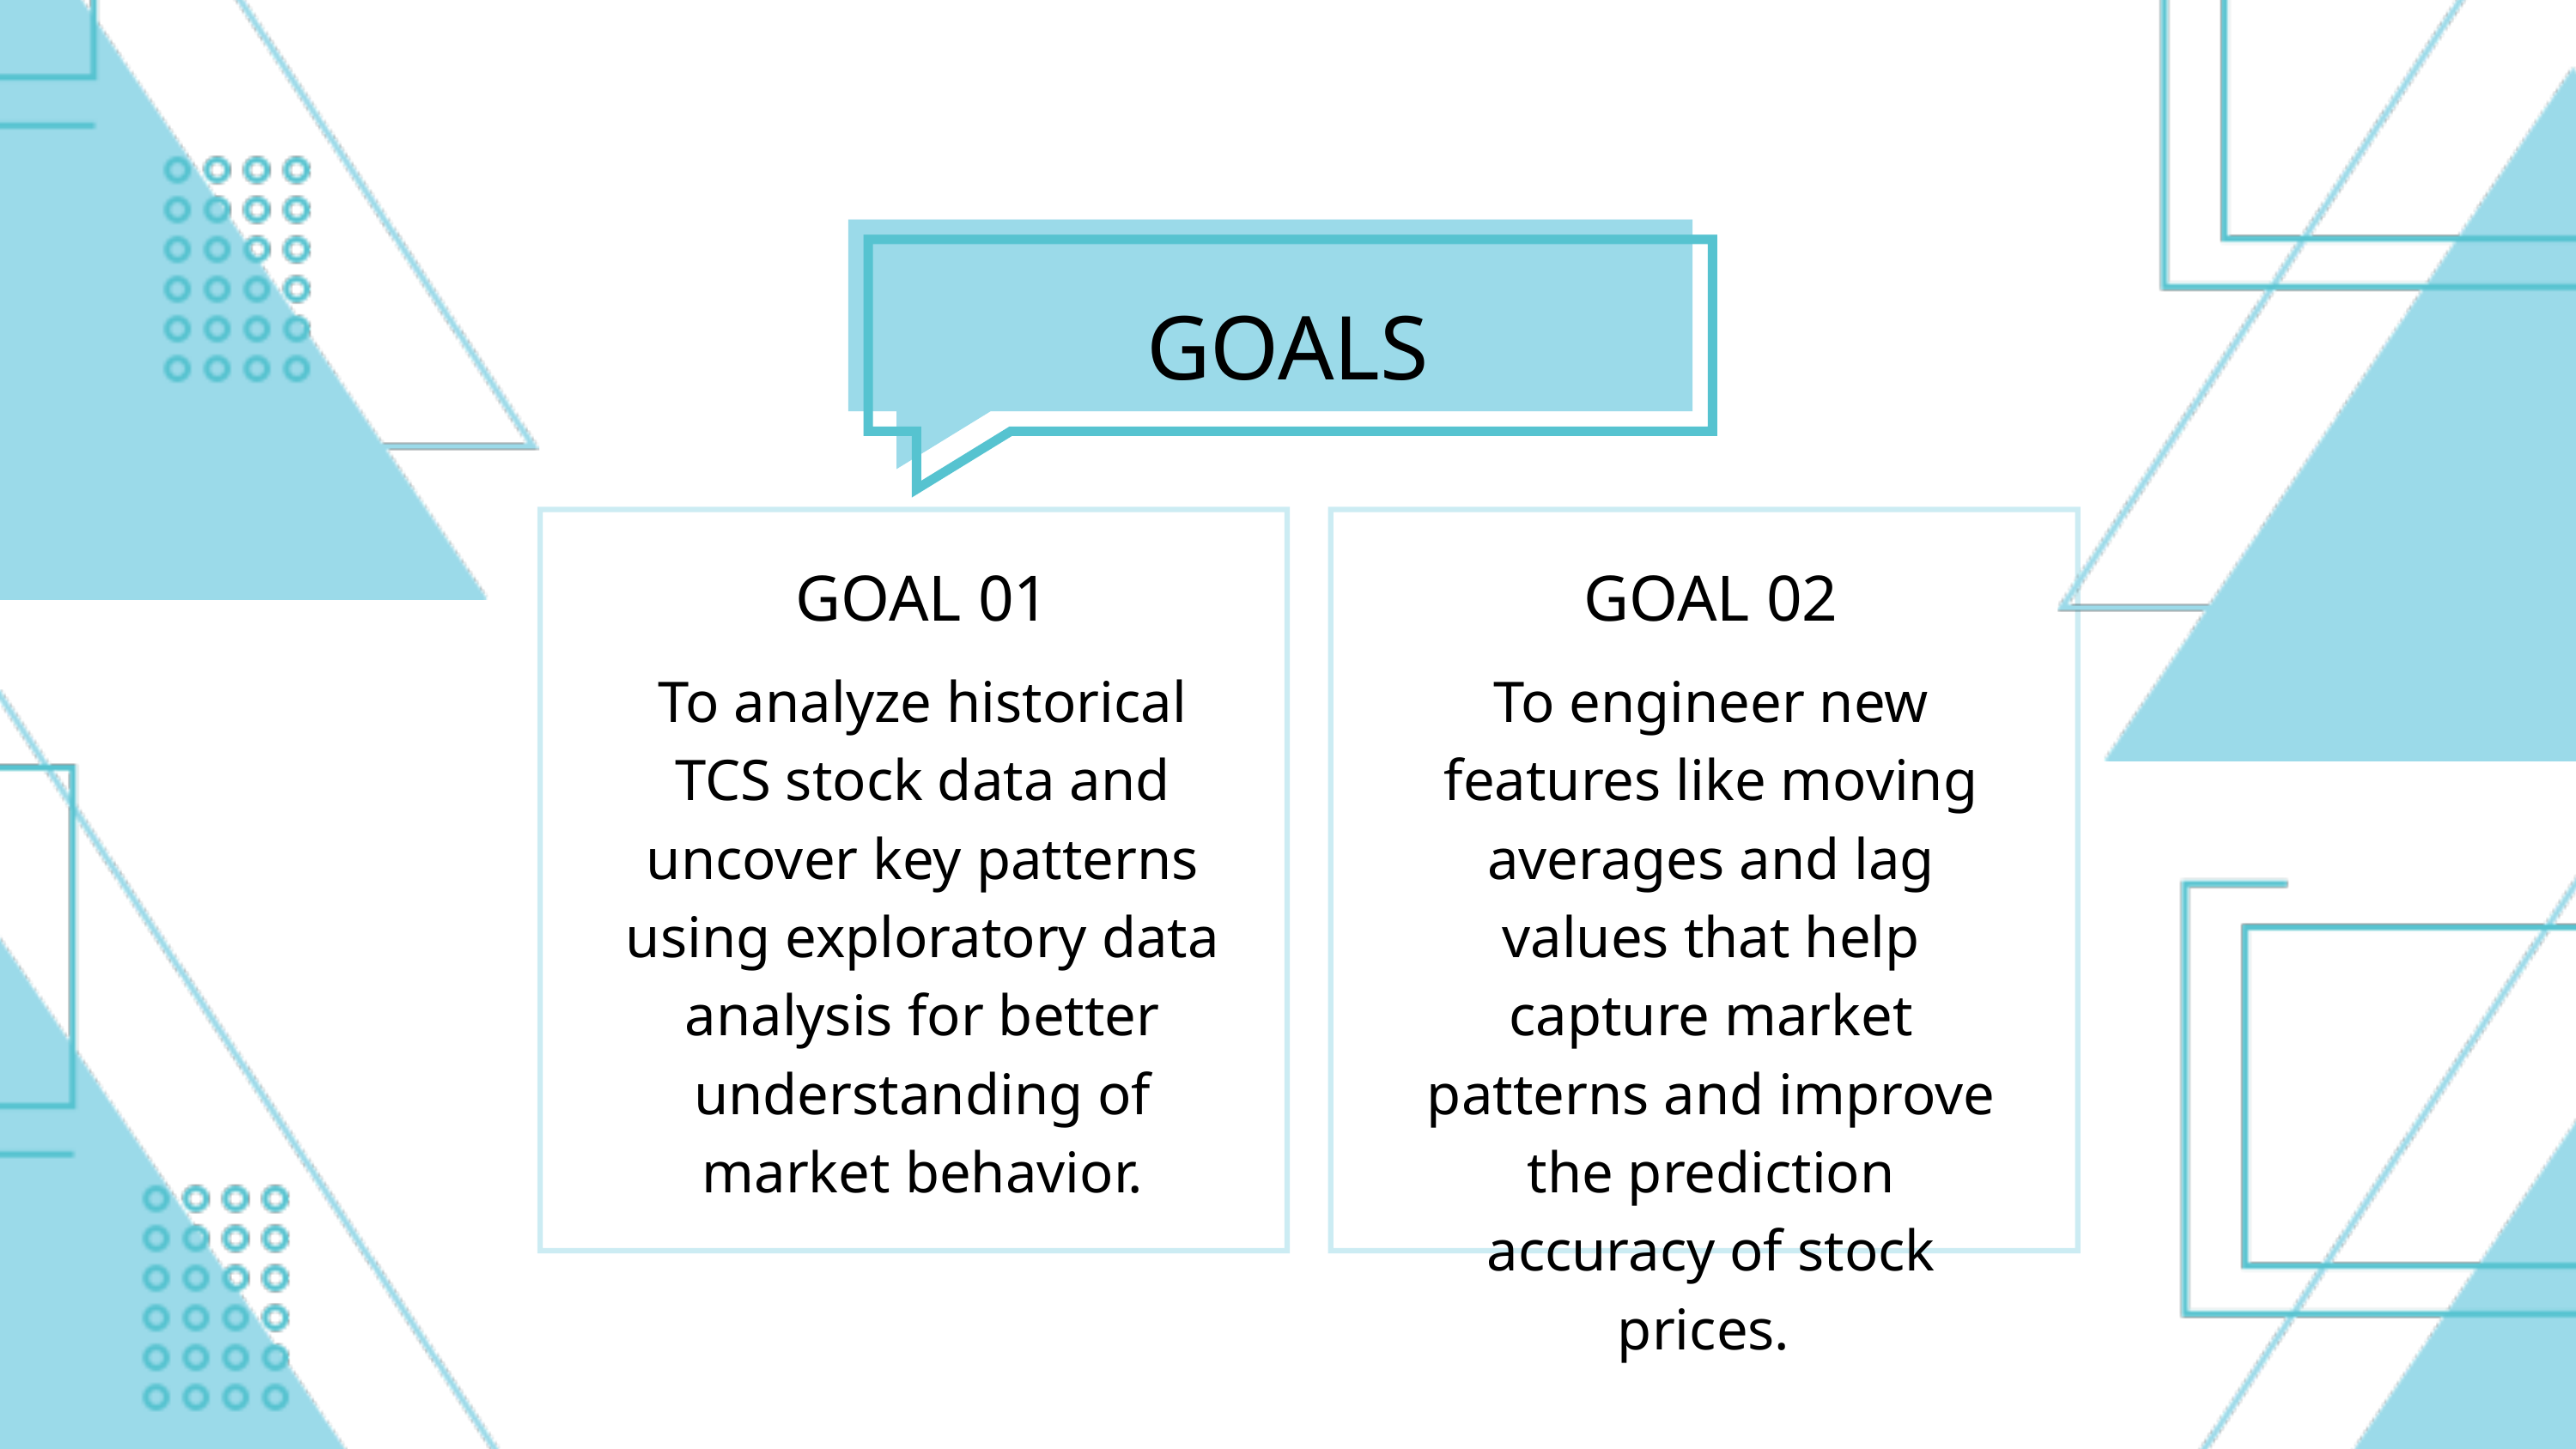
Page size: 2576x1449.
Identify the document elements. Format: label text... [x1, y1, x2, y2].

text_box [2057, 0, 2576, 761]
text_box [848, 219, 1693, 470]
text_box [867, 239, 1713, 489]
text_box [2078, 849, 2576, 1449]
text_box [539, 509, 1288, 1252]
text_box To engineer new features like moving averages and lag values that help capture market patterns and improve the prediction accuracy of stock prices. [1406, 1259, 2016, 1361]
text_box [0, 689, 519, 1449]
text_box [1330, 509, 2079, 1252]
text_box [0, 0, 540, 600]
